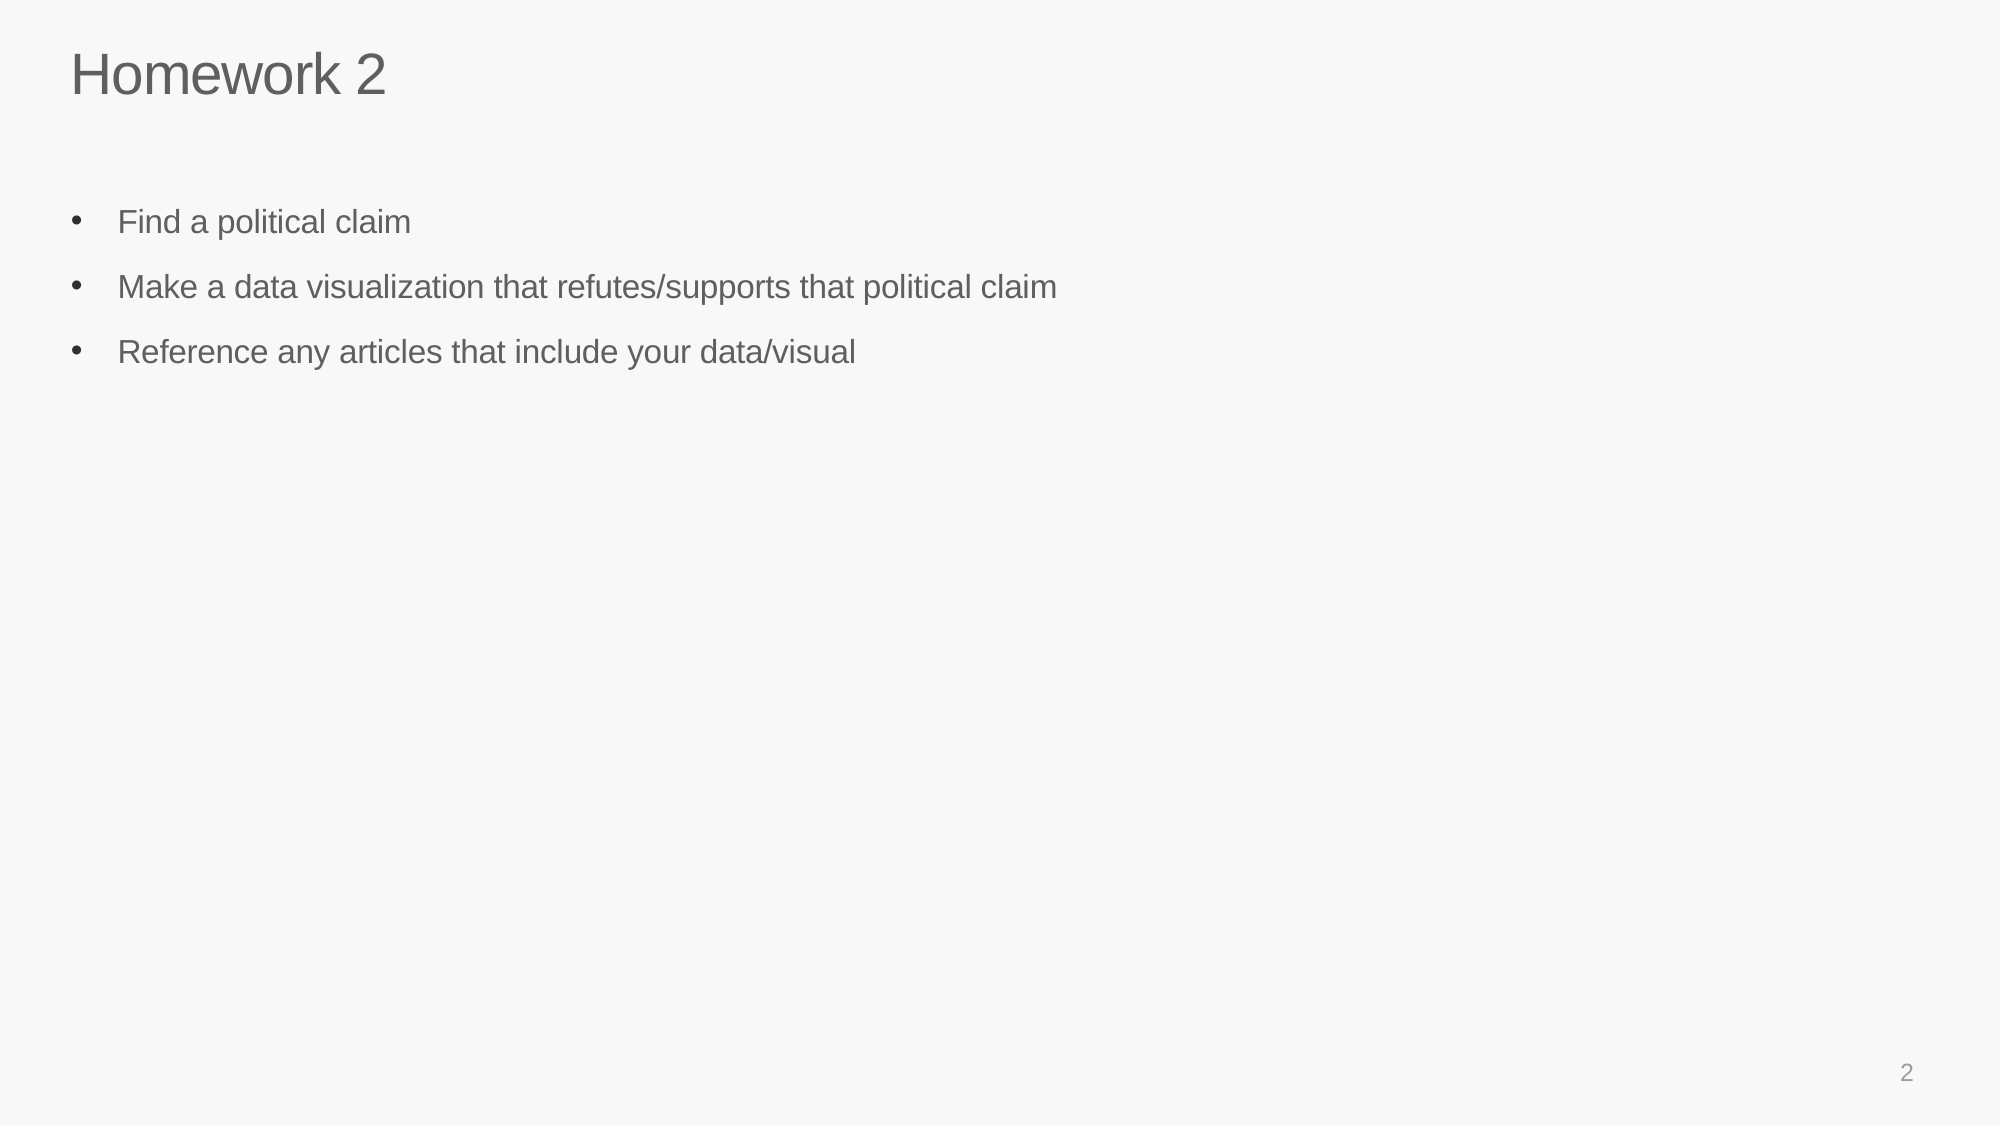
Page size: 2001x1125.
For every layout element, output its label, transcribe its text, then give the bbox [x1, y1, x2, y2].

list Find a political claim Make a data visualization that refutes/supports that political claim Reference any articles that include your data/visual [70, 200, 1930, 960]
slide_number 2 [1479, 1041, 1930, 1102]
title Homework 2 [70, 45, 1930, 180]
